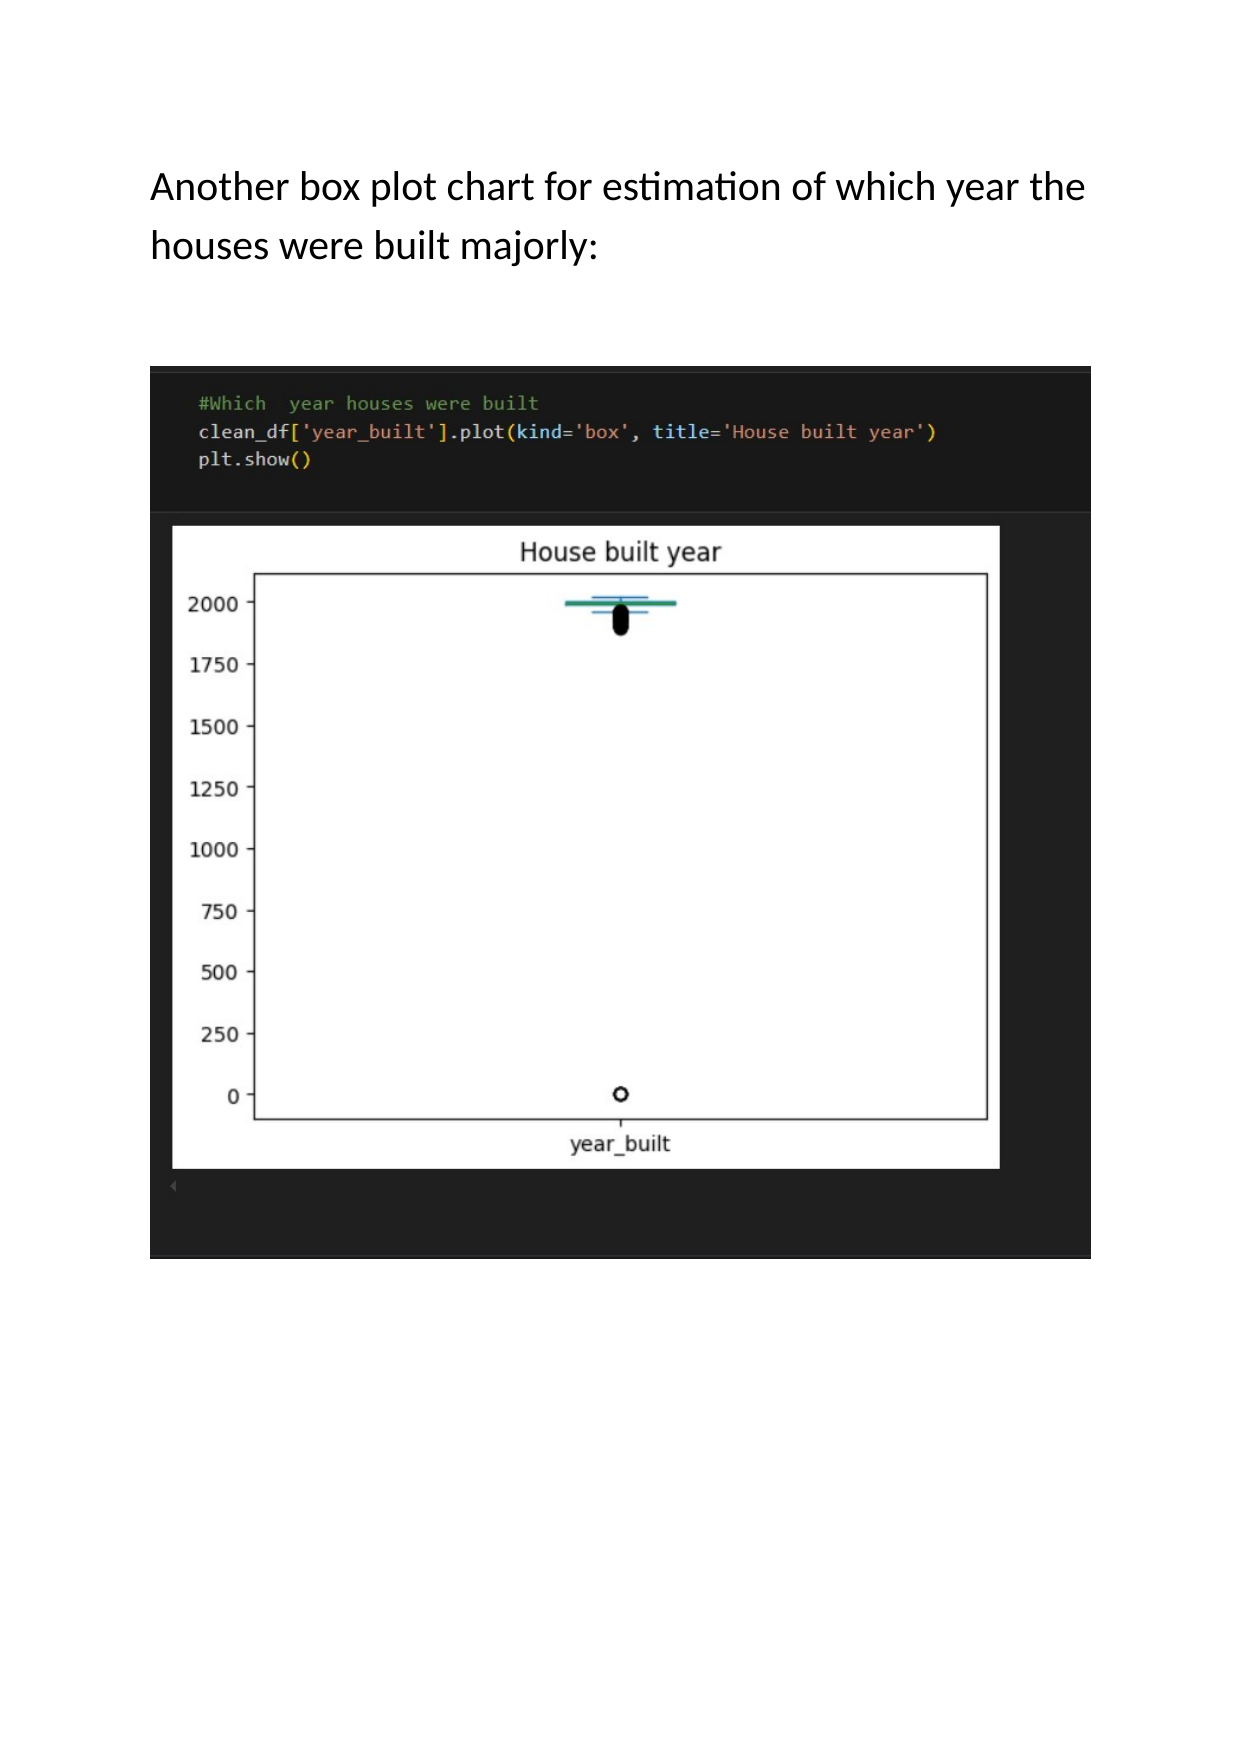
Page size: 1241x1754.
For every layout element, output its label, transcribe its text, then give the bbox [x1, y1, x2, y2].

picture [149, 366, 1091, 1259]
text_box houses were built majorly: [150, 217, 601, 260]
text_box Another box plot chart for estimation of which year the [150, 159, 1090, 201]
